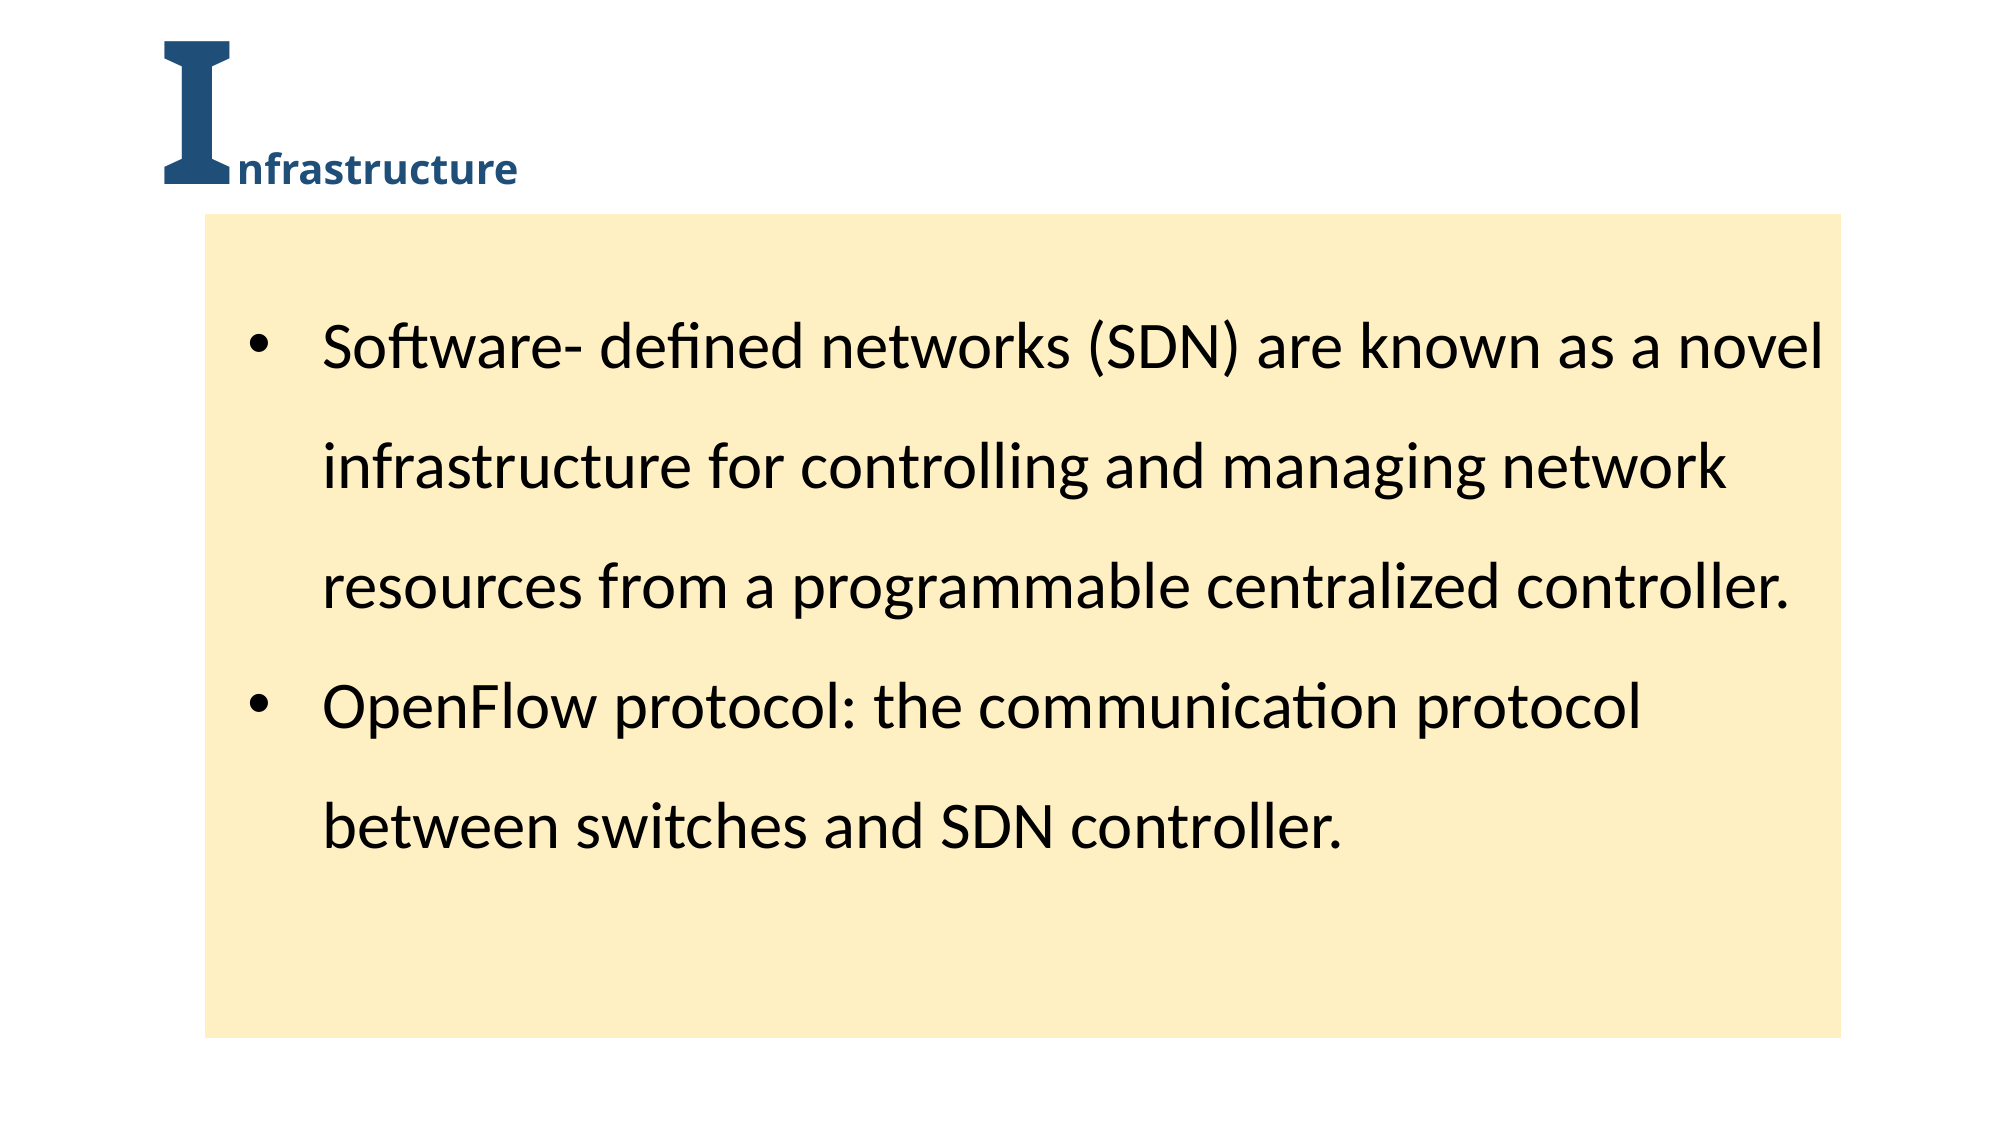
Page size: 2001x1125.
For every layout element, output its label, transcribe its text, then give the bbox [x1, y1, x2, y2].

text_box Infrastructure [0, 0, 716, 232]
text_box Software- defined networks (SDN) are known as a novel infrastructure for controlling and managing network resources from a programmable centralized controller. OpenFlow protocol: the communication protocol between switches and SDN controller. [232, 254, 1843, 870]
text_box [203, 212, 1843, 1040]
